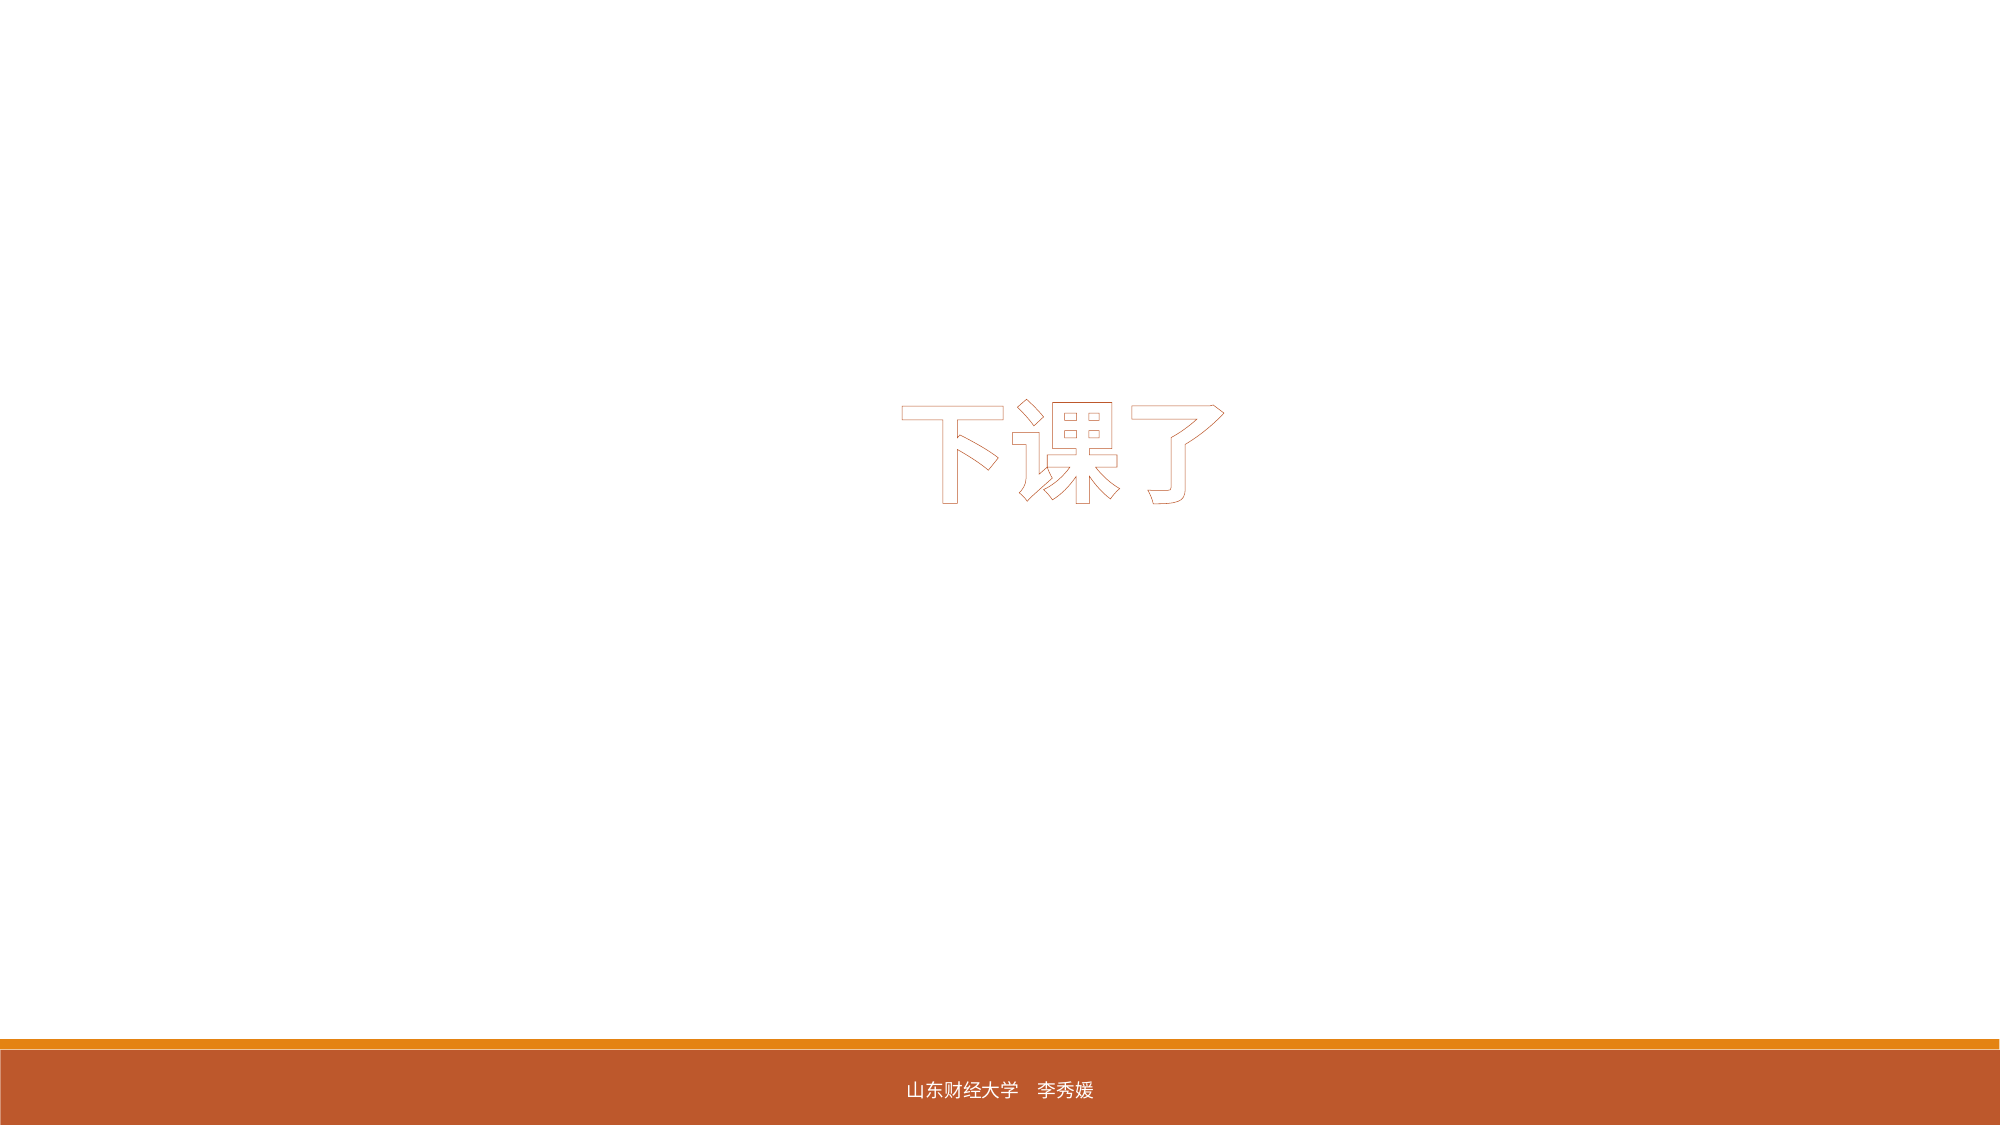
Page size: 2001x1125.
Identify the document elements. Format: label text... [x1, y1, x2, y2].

text_box 下课了 [811, 373, 1319, 524]
footer 山东财经大学 李秀媛 [604, 1059, 1396, 1120]
